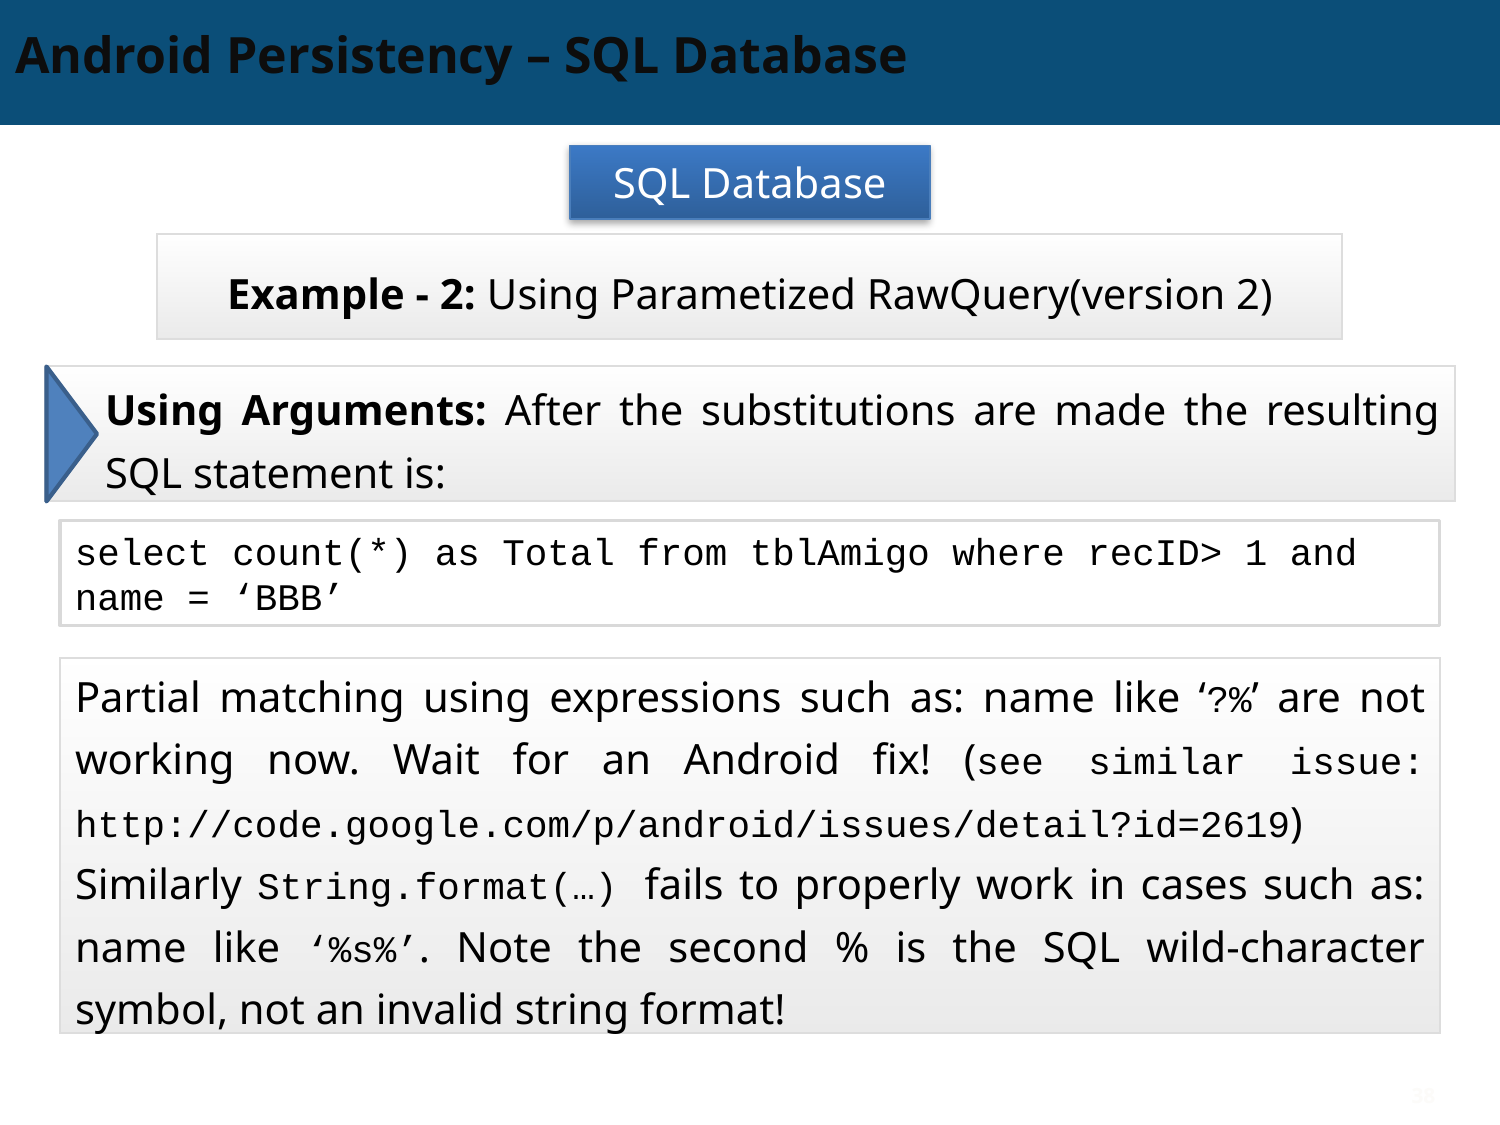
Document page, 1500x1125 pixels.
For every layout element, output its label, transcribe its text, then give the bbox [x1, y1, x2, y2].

text_box Partial matching using expressions such as: name like ‘?%’ are not working now. Wait for an Android fix! (see similar issue: http://code.google.com/p/android/issues/detail?id=2619) Similarly String.format(…) fails to properly work in cases such as: name like ‘%s%’. Note the second % is the SQL wild-character symbol, not an invalid string format! [59, 657, 1440, 1033]
title Android Persistency – SQL Database [0, 21, 1351, 86]
text_box Example - 2: Using Parametized RawQuery(version 2) [157, 234, 1343, 340]
text_box SQL Database [569, 145, 931, 220]
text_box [44, 366, 1456, 502]
text_box select count(*) as Total from tblAmigo where recID> 1 and name = ‘BBB’ [59, 520, 1440, 626]
